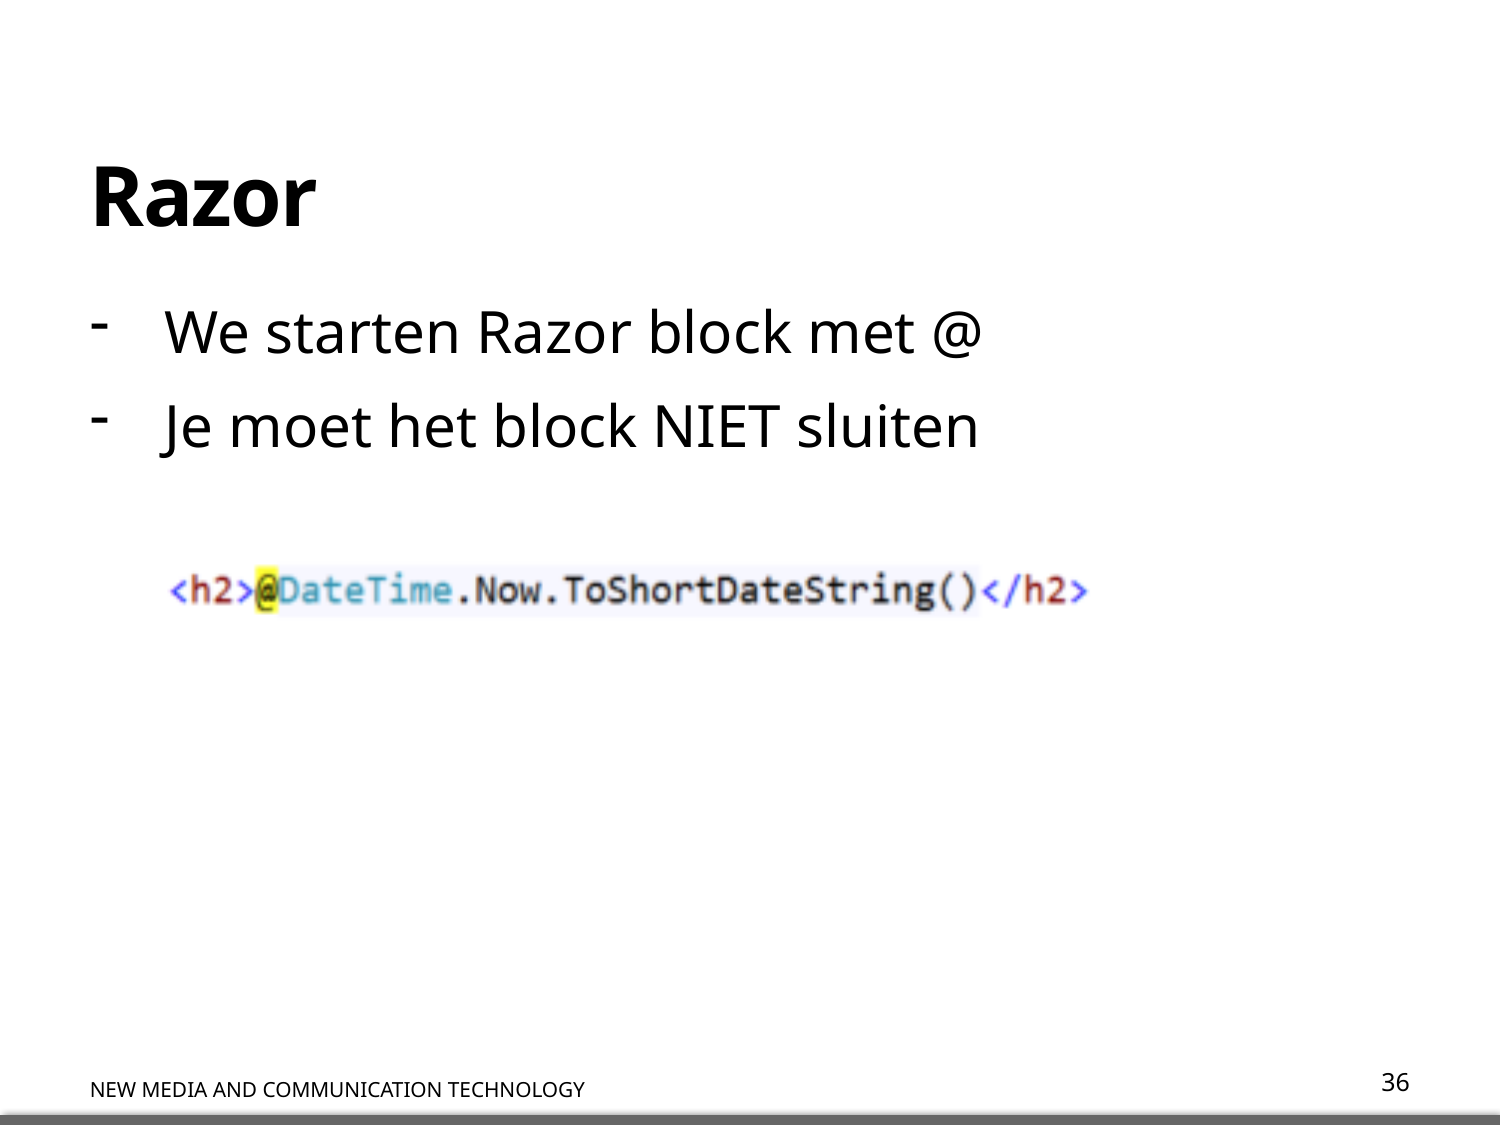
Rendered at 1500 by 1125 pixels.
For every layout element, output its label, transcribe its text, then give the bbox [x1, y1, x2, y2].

title Razor [75, 25, 1425, 250]
slide_number 36 [1146, 1068, 1425, 1108]
list We starten Razor block met @ Je moet het block NIET sluiten [75, 287, 1425, 1005]
picture [165, 554, 1099, 627]
